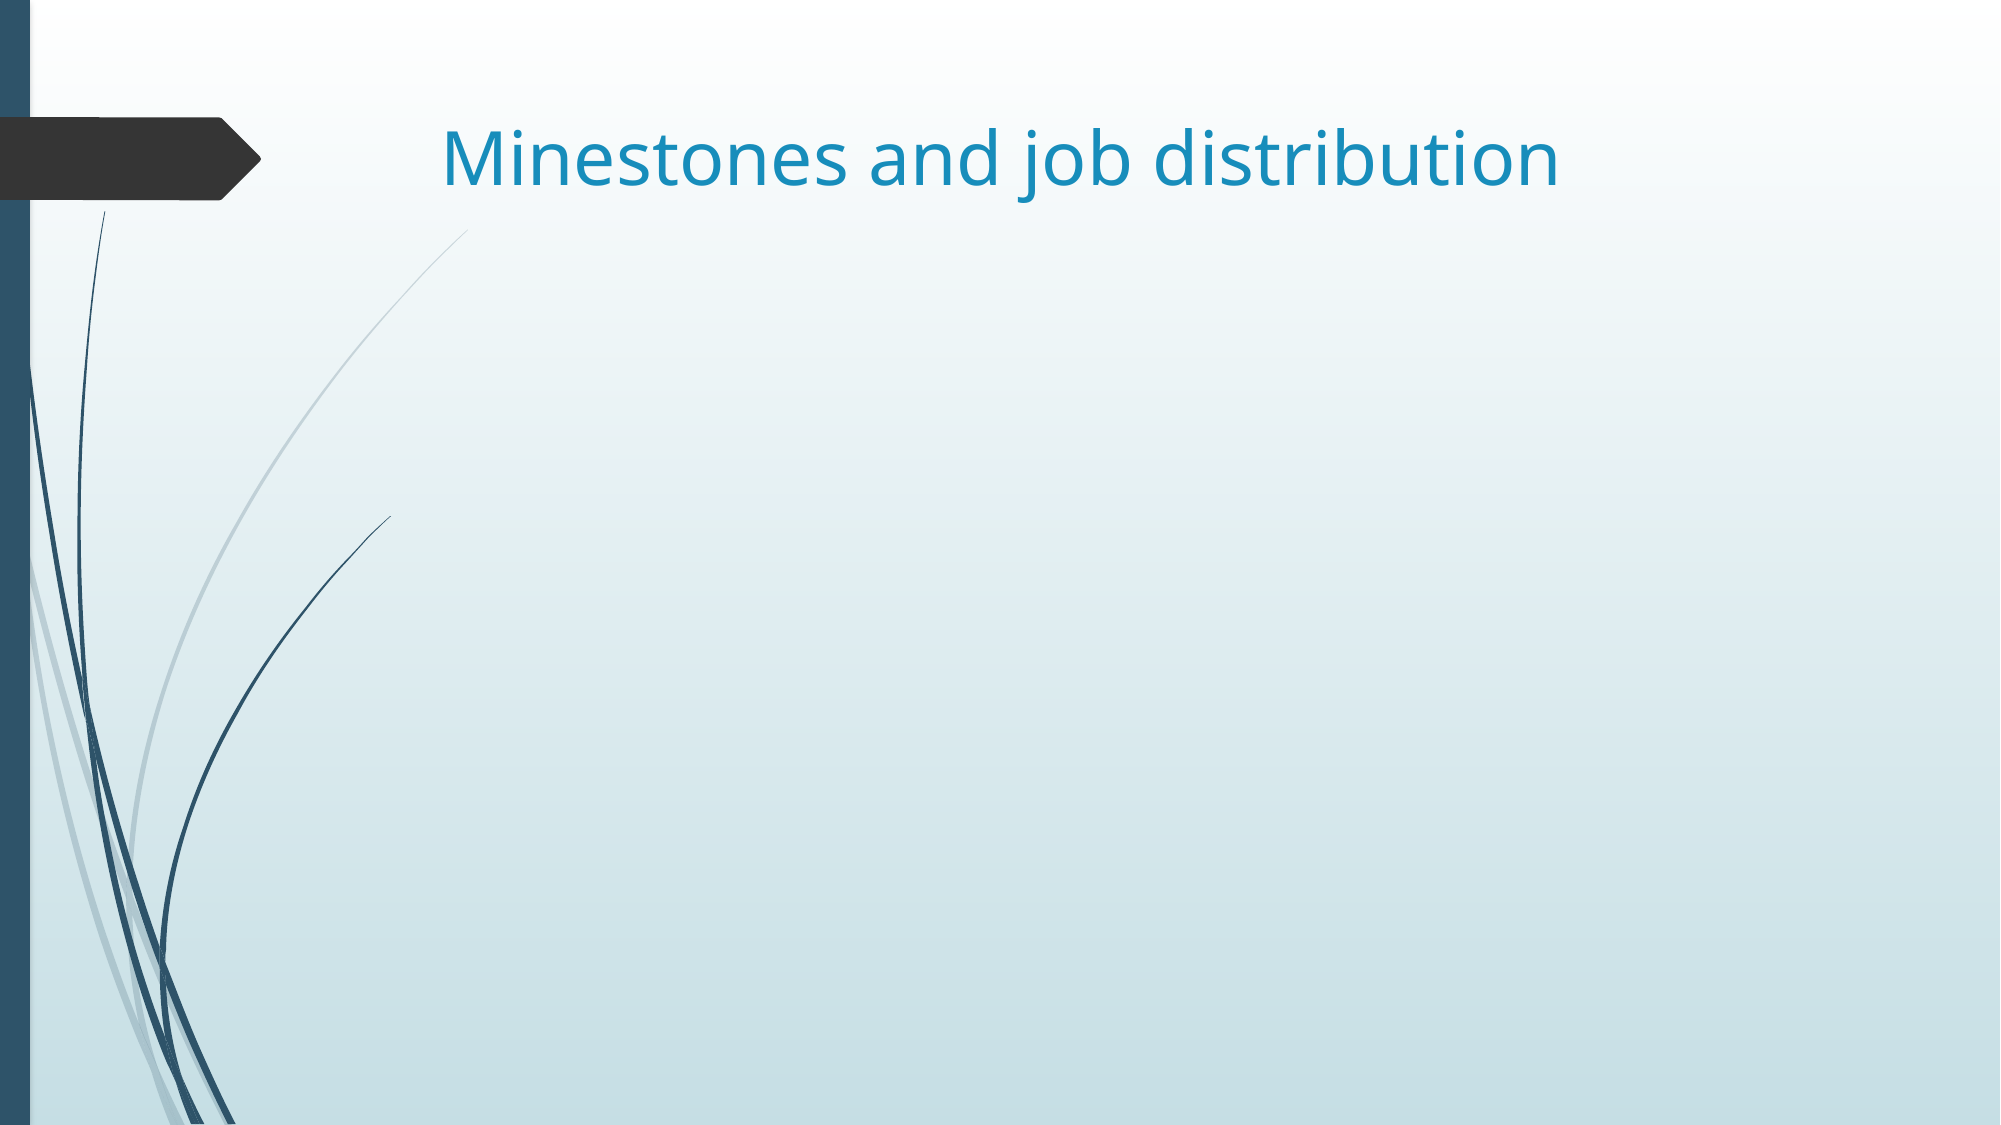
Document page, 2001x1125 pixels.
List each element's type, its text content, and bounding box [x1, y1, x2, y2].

title Minestones and job distribution [425, 102, 1888, 313]
